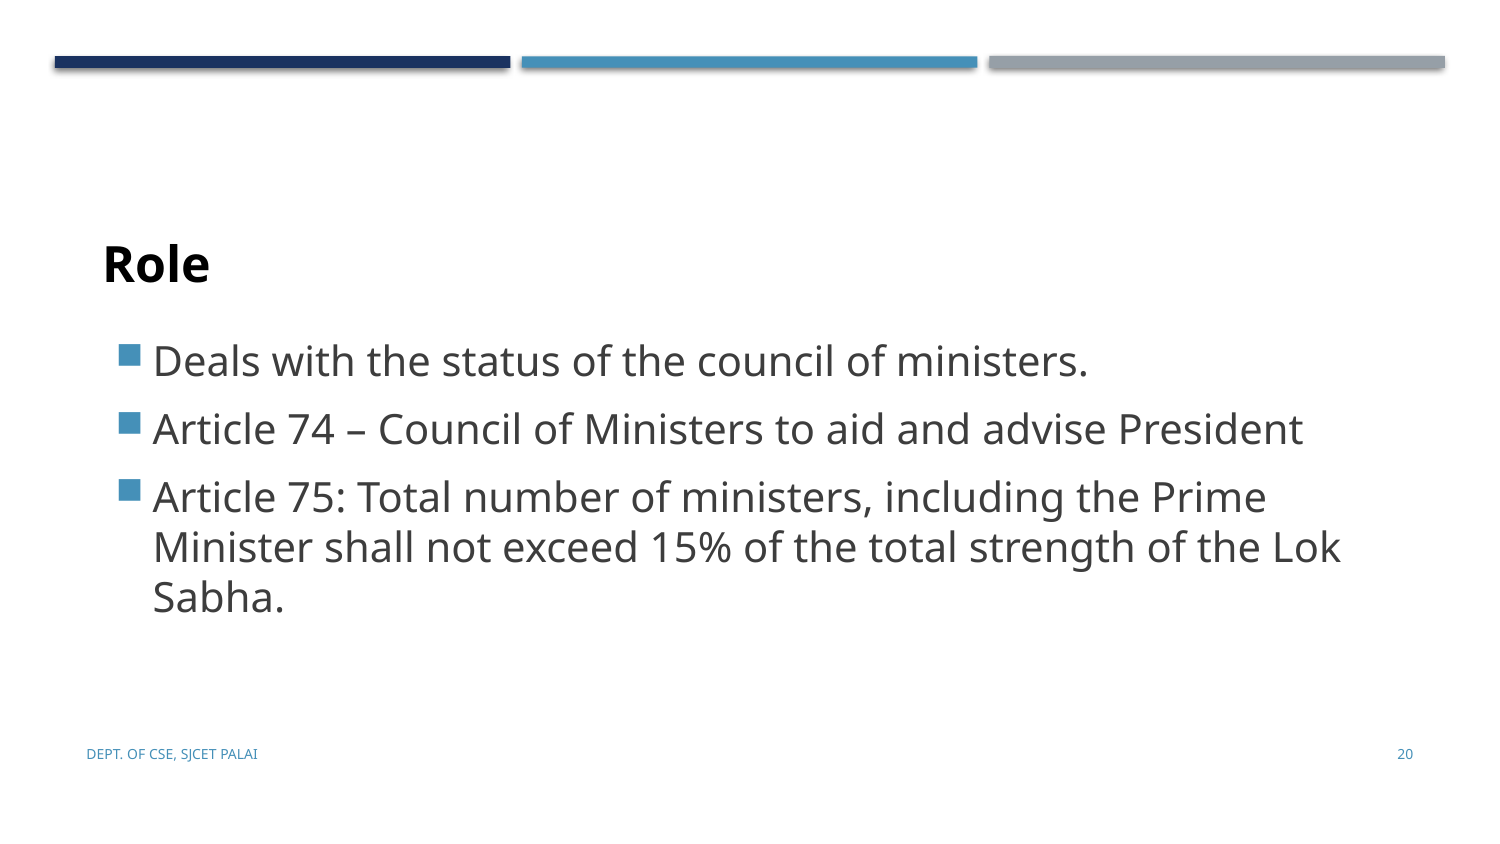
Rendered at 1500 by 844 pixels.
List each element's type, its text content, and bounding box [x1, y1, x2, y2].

title Role [87, 134, 1500, 300]
footer Dept. of CSE, SJCET Palai [71, 732, 923, 778]
list Deals with the status of the council of ministers. Article 74 – Council of Ministers to aid and advise President Article 75: Total number of ministers, including the Prime Minister shall not exceed 15% of the total strength of the Lok Sabha. [99, 284, 1438, 672]
slide_number 20 [1298, 732, 1429, 778]
